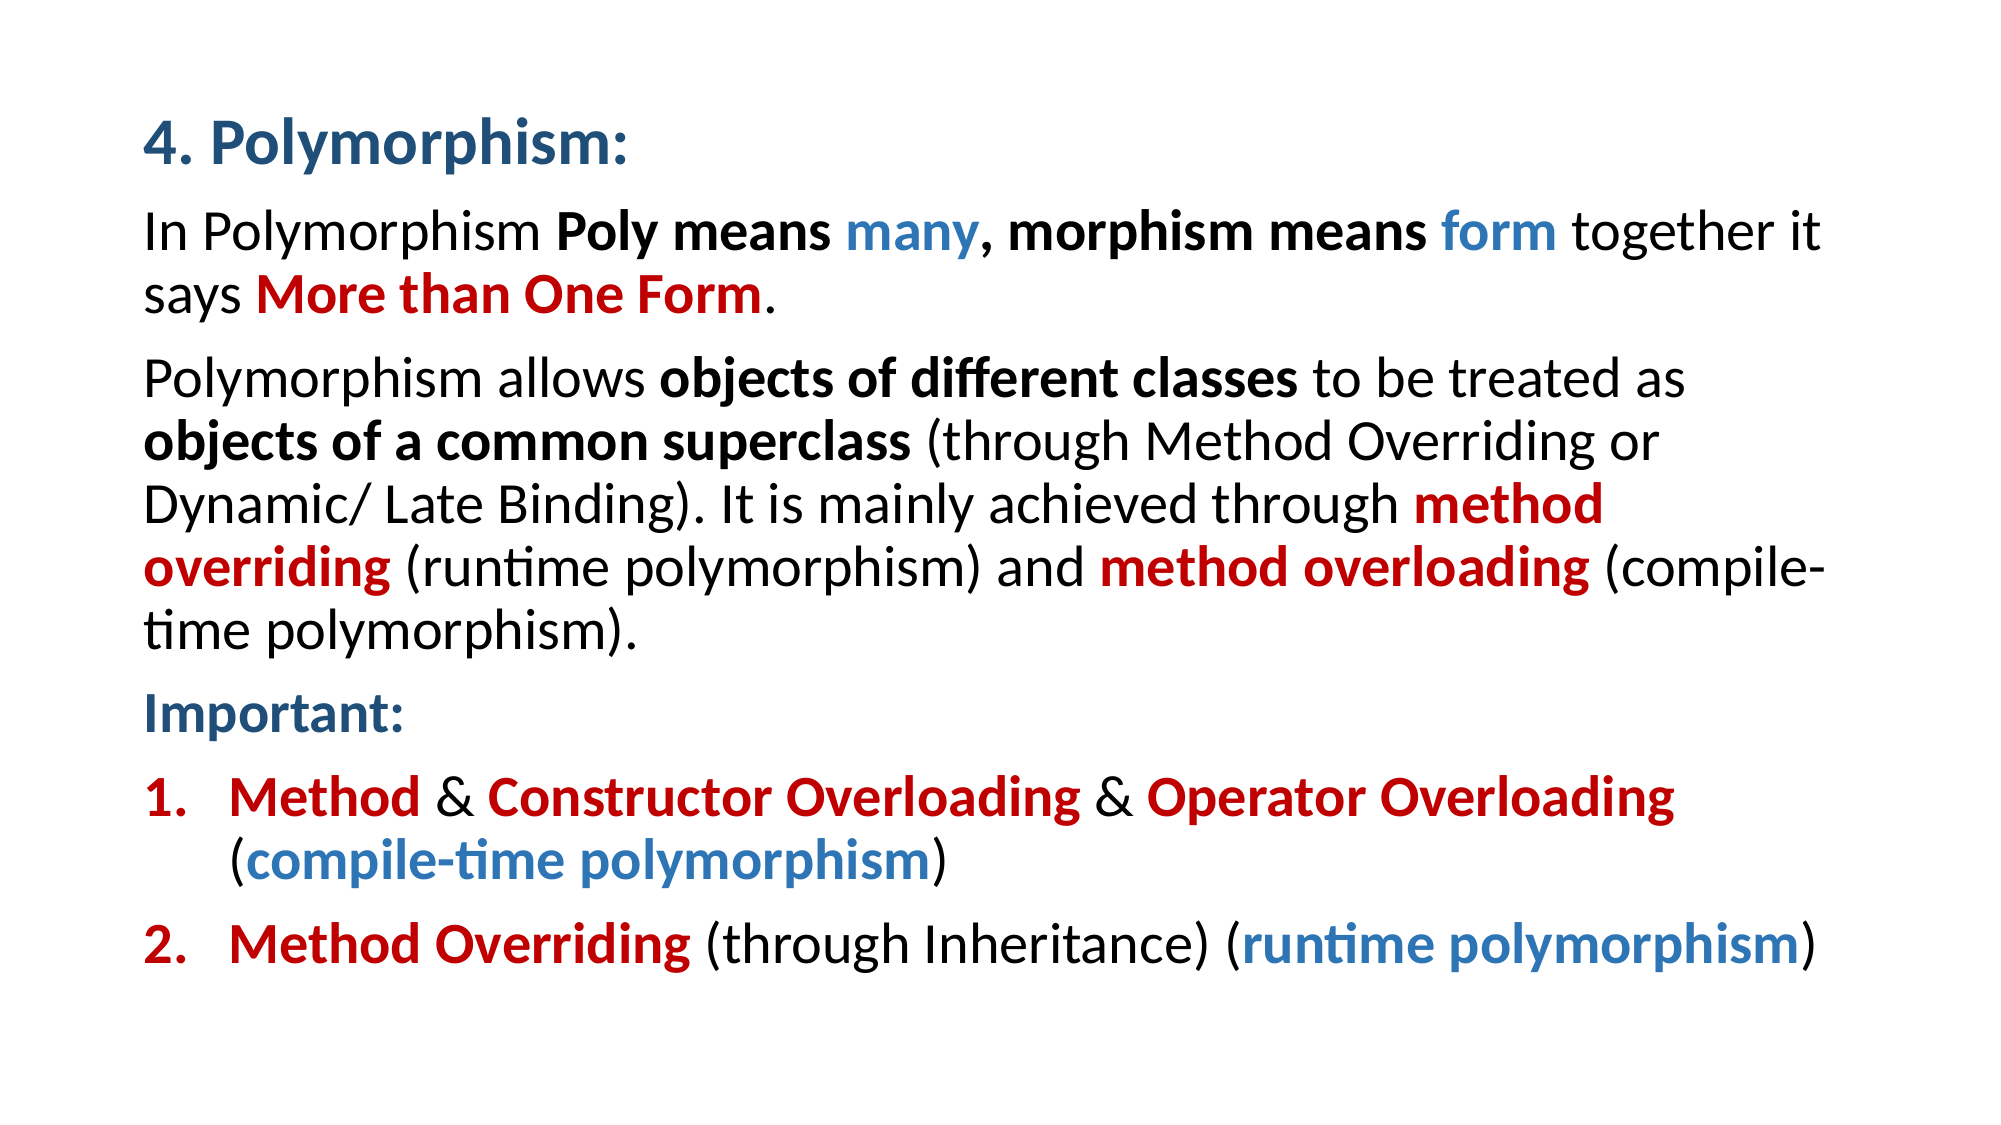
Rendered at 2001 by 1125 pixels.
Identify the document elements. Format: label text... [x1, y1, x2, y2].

list 4. Polymorphism: In Polymorphism Poly means many, morphism means form together it says More than One Form. Polymorphism allows objects of different classes to be treated as objects of a common superclass (through Method Overriding or Dynamic/ Late Binding). It is mainly achieved through method overriding (runtime polymorphism) and method overloading (compile-time polymorphism). Important: Method & Constructor Overloading & Operator Overloading (compile-time polymorphism) Method Overriding (through Inheritance) (runtime polymorphism) [129, 99, 1863, 1014]
